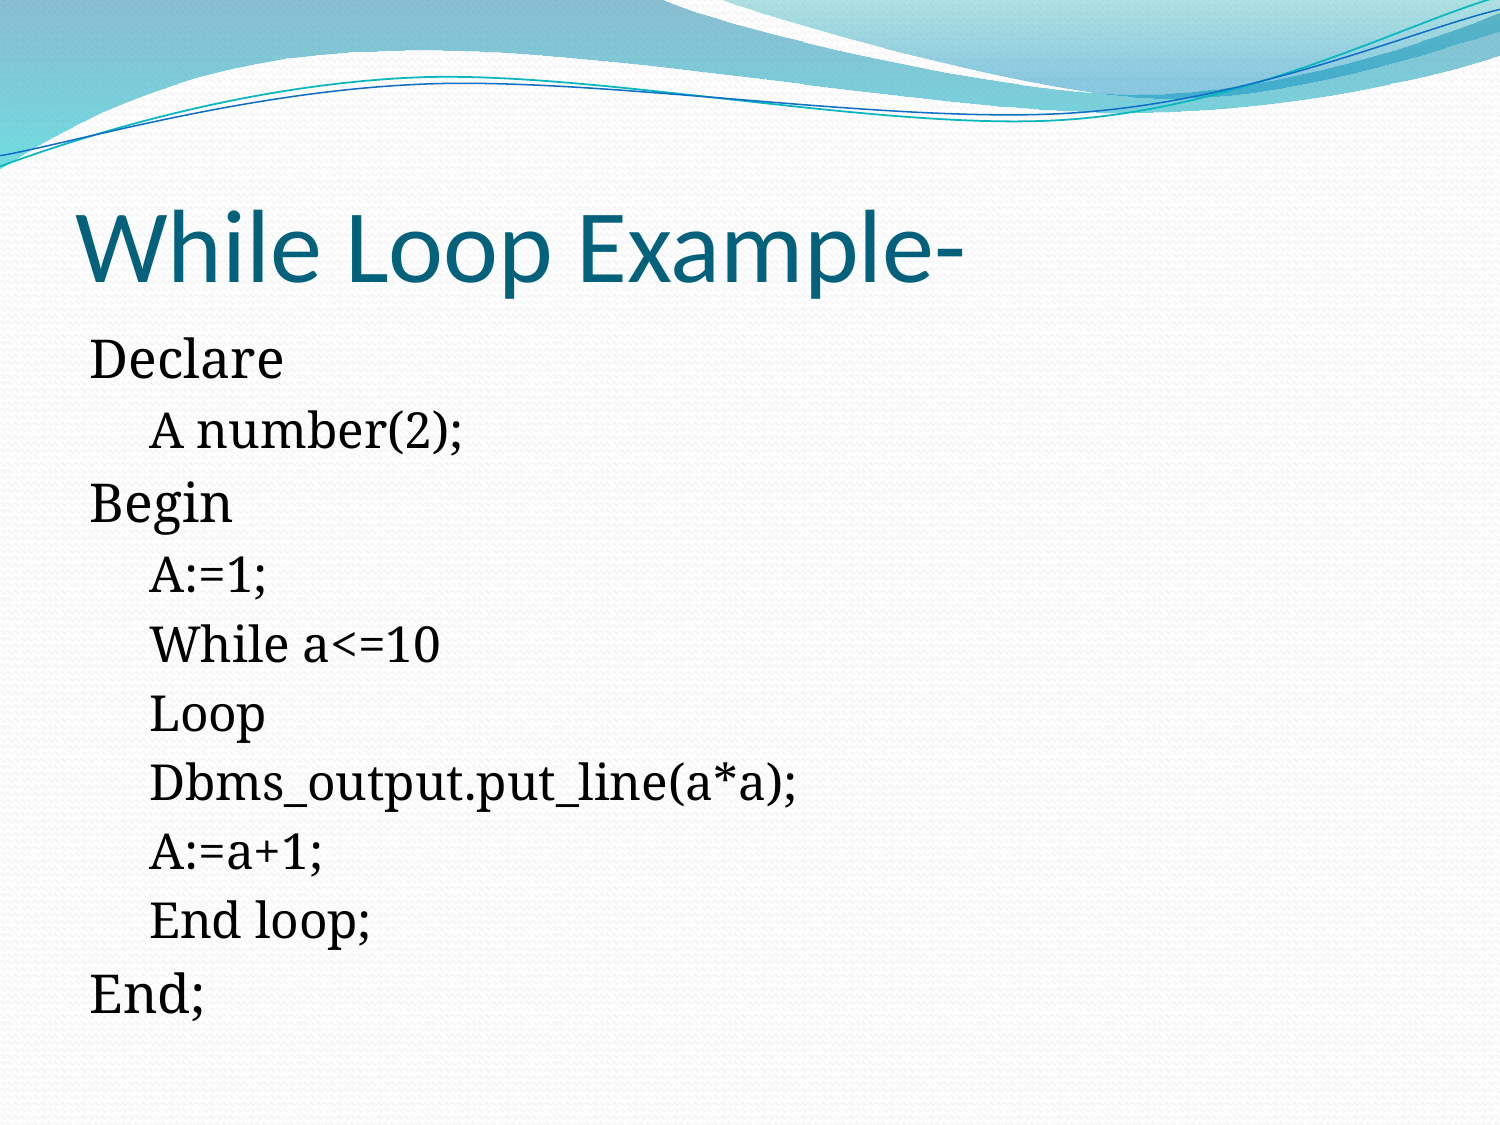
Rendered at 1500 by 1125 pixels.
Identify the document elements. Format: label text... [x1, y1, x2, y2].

title While Loop Example- [75, 115, 1425, 303]
list Declare A number(2); Begin A:=1; While a<=10 Loop Dbms_output.put_line(a*a); A:=a+1; End loop; End; [75, 317, 1425, 1038]
